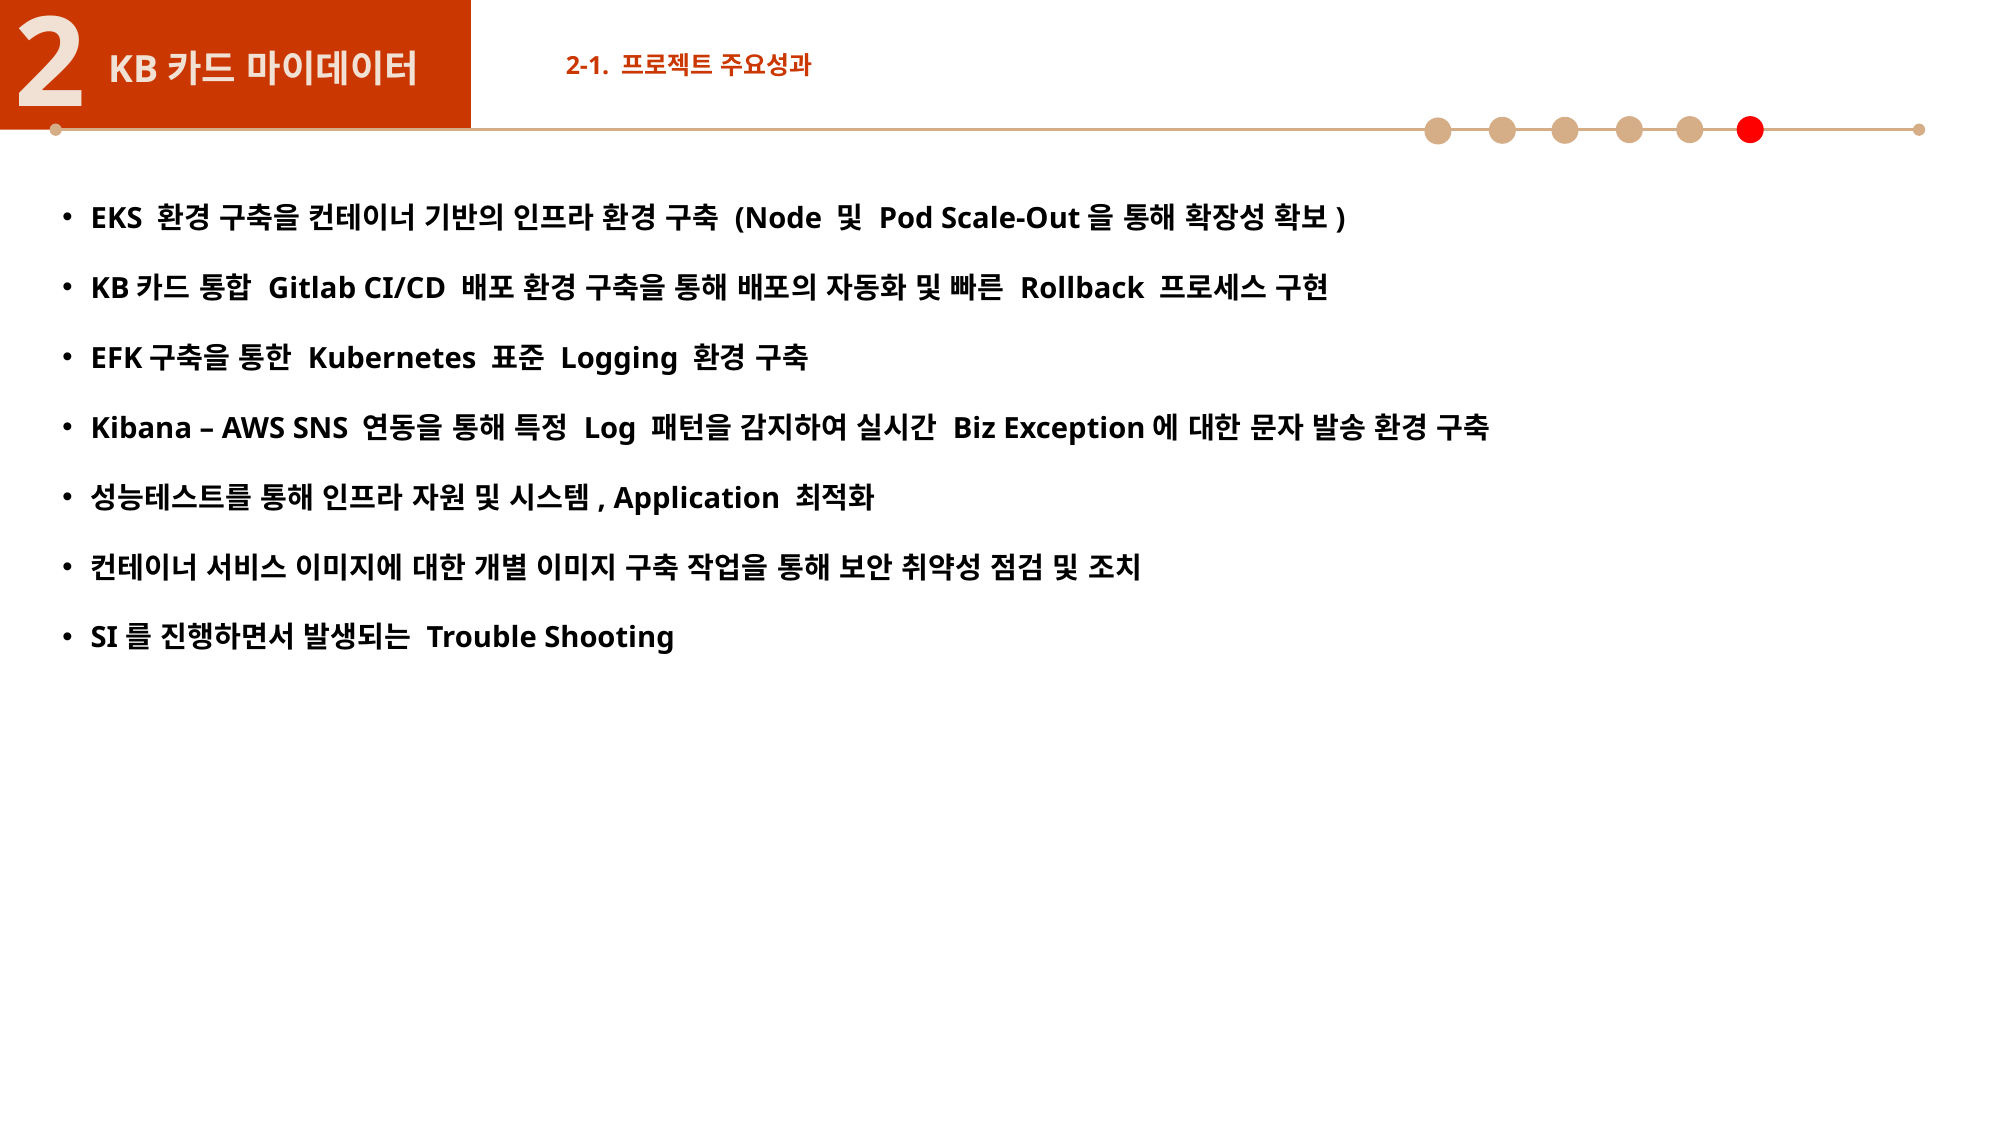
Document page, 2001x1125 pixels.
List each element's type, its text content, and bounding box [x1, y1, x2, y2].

text_box [53, 0, 472, 128]
text_box KB카드 마이데이터 [93, 37, 435, 98]
text_box [1487, 115, 1517, 129]
text_box [1423, 116, 1453, 129]
text_box 2 [0, 0, 53, 139]
text_box [1614, 115, 1644, 129]
text_box [1614, 130, 1644, 145]
text_box [1550, 130, 1580, 145]
text_box [1735, 115, 1765, 129]
text_box [1675, 115, 1705, 129]
text_box [1423, 130, 1453, 146]
text_box [1675, 130, 1705, 145]
text_box 2-1. 프로젝트 주요성과 [550, 42, 828, 88]
text_box [1735, 130, 1765, 145]
text_box [1487, 130, 1517, 145]
text_box [1550, 115, 1580, 129]
text_box EKS 환경 구축을 컨테이너 기반의 인프라 환경 구축 (Node 및 Pod Scale-Out을 통해 확장성 확보) KB카드 통합 Gitlab CI/CD 배포 환경 구축을 통해 배포의 자동화 및 빠른 Rollback 프로세스 구현 EFK구축을 통한 Kubernetes 표준 Logging 환경 구축 Kibana – AWS SNS 연동을 통해 특정 Log 패턴을 감지하여 실시간 Biz Exception에 대한 문자 발송 환경 구축 성능테스트를 통해 인프라 자원 및 시스템, Application 최적화 컨테이너 서비스 이미지에 대한 개별 이미지 구축 작업을 통해 보안 취약성 점검 및 조치 SI를 진행하면서 발생되는 Trouble Shooting [47, 191, 1897, 801]
